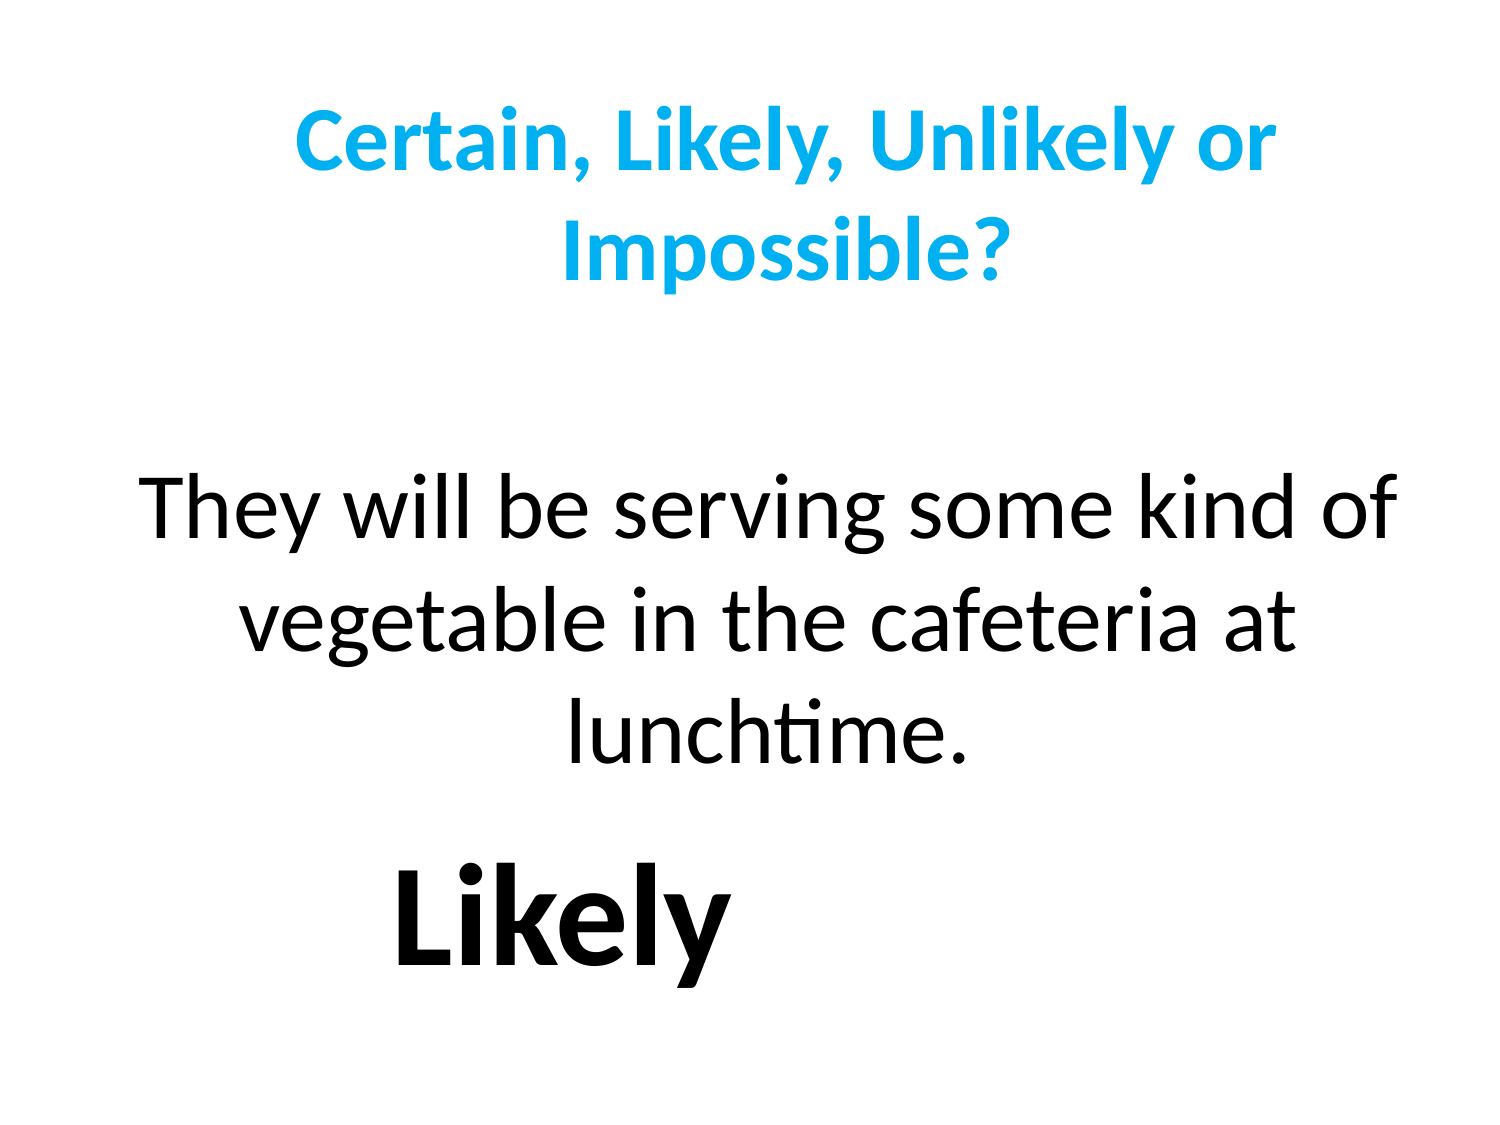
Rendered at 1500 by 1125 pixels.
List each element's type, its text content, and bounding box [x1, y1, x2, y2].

text_box They will be serving some kind of vegetable in the cafeteria at lunchtime. [75, 437, 1463, 790]
text_box Likely [87, 812, 1038, 1003]
title Certain, Likely, Unlikely or Impossible? [150, 68, 1425, 310]
